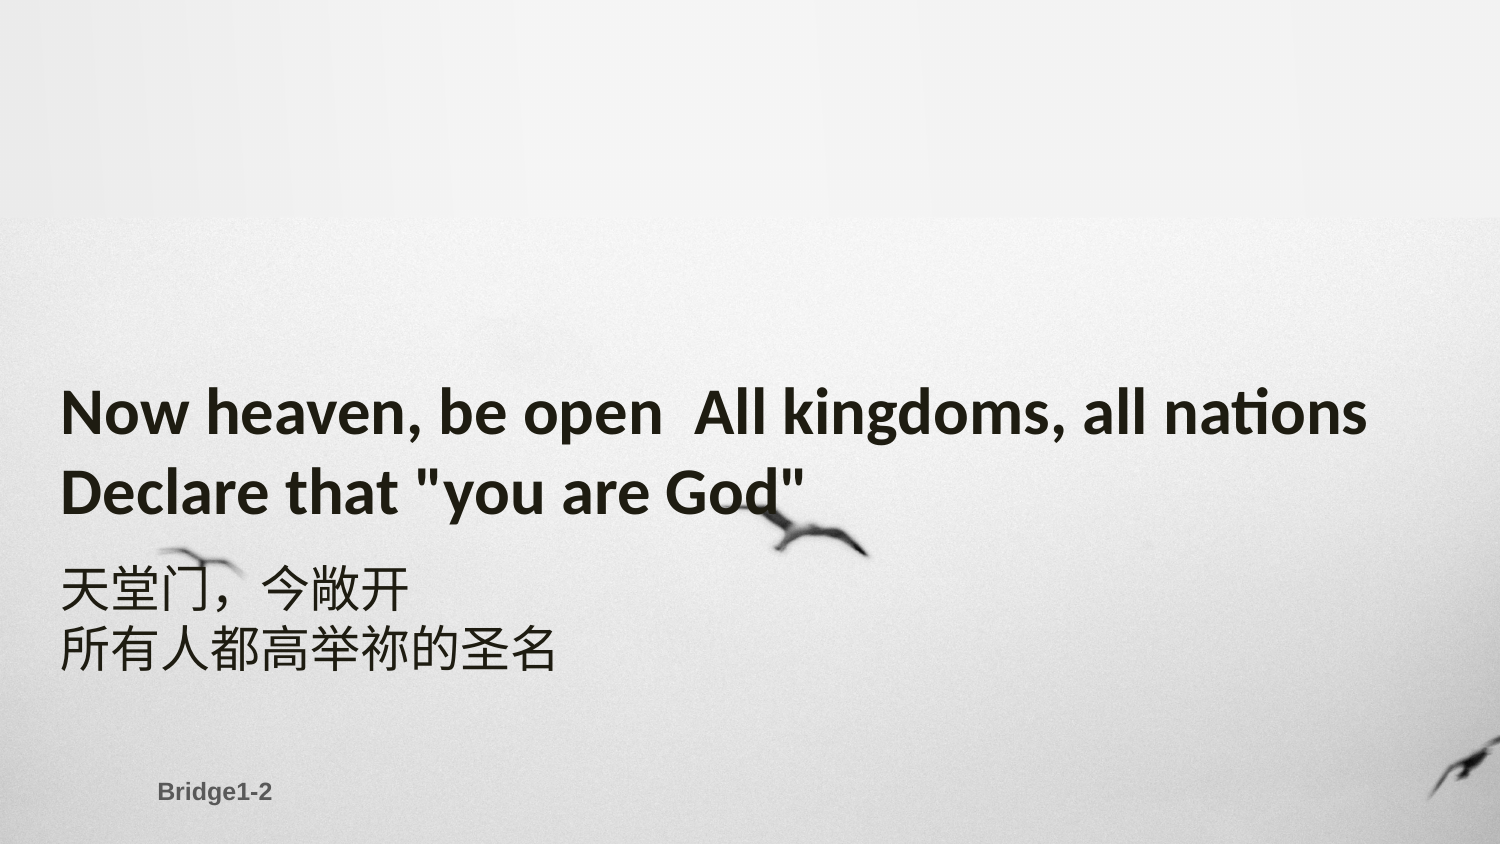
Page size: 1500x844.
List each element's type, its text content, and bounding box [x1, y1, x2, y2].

text_box Bridge1-2 [142, 768, 293, 813]
text_box Now heaven, be open All kingdoms, all nations Declare that "you are God" 天堂门，今敞开 所有人都高举祢的圣名 [46, 360, 1427, 686]
picture [0, 0, 1500, 844]
